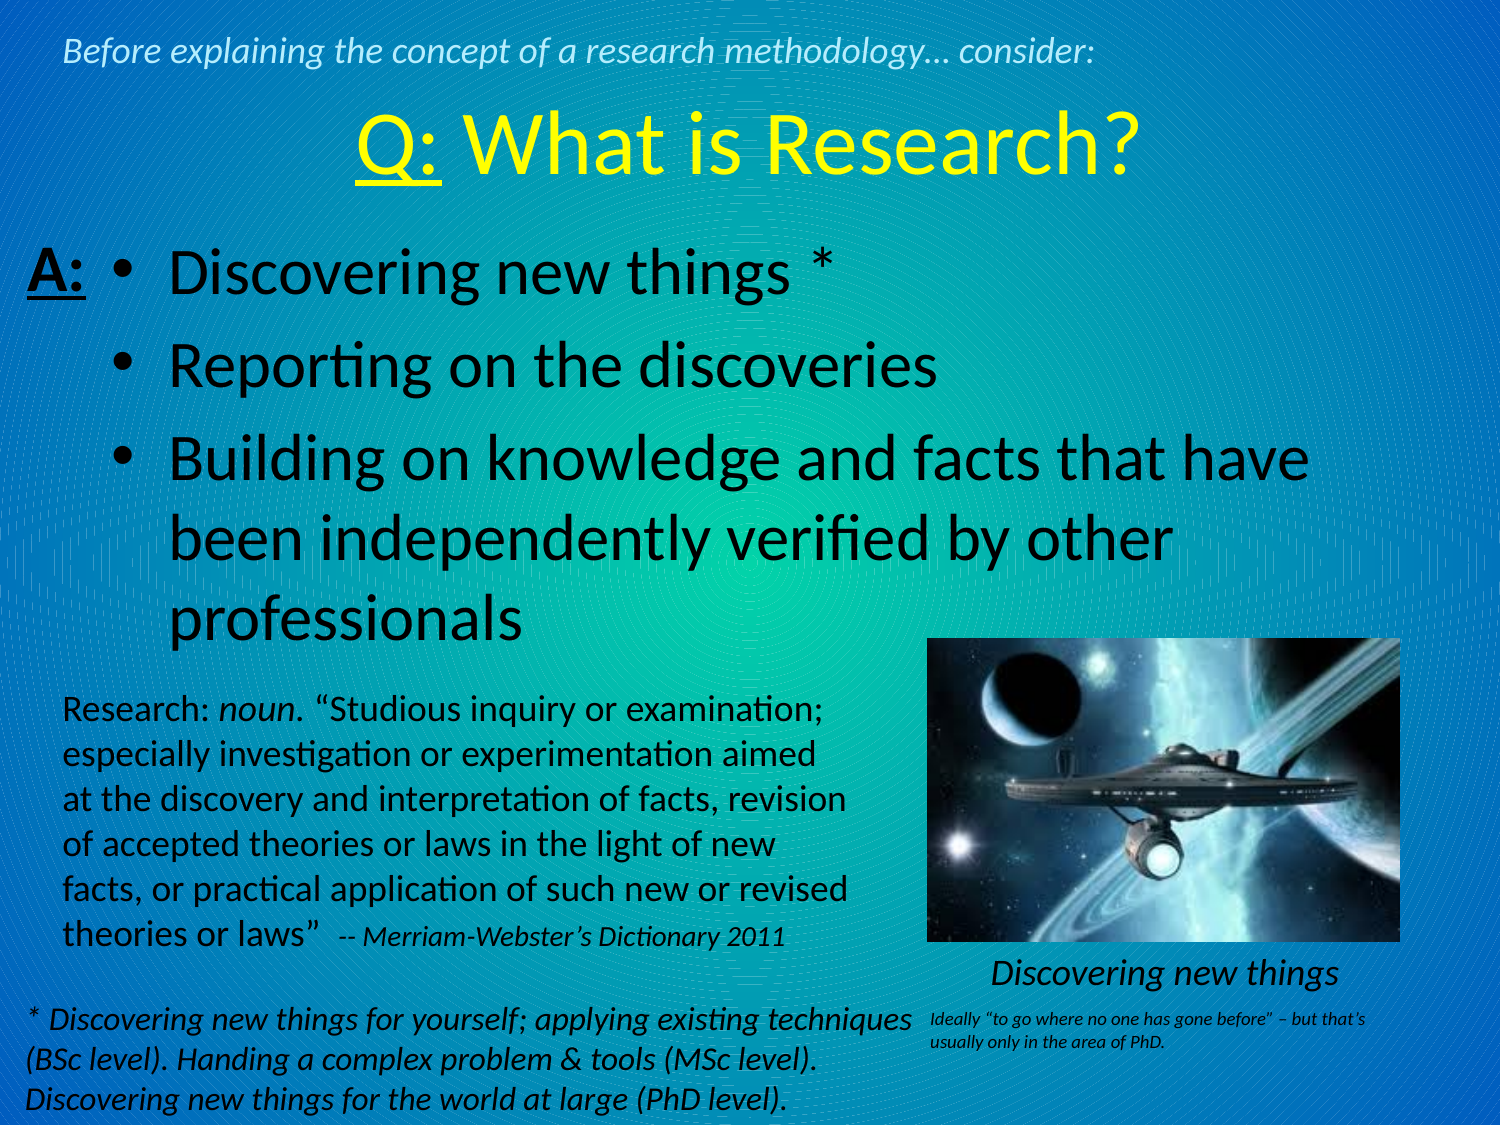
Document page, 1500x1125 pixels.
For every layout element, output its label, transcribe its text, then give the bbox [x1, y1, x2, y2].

text_box Discovering new things [975, 949, 1355, 999]
text_box A: [12, 217, 117, 313]
text_box * Discovering new things for yourself; applying existing techniques (BSc level). Handing a complex problem & tools (MSc level). Discovering new things for the world at large (PhD level). [10, 989, 944, 1124]
list Discovering new things * Reporting on the discoveries Building on knowledge and facts that have been independently verified by other professionals [96, 219, 1447, 963]
text_box Ideally “to go where no one has gone before” – but that’s usually only in the area of PhD. [915, 999, 1424, 1060]
title Q: What is Research? [75, 44, 1425, 219]
text_box Before explaining the concept of a research methodology… consider: [47, 19, 1112, 79]
picture [926, 638, 1400, 942]
text_box Research: noun. “Studious inquiry or examination; especially investigation or experimentation aimed at the discovery and interpretation of facts, revision of accepted theories or laws in the light of new facts, or practical application of such new or revised theories or laws” -- Merriam-Webster’s Dictionary 2011 [47, 676, 868, 962]
